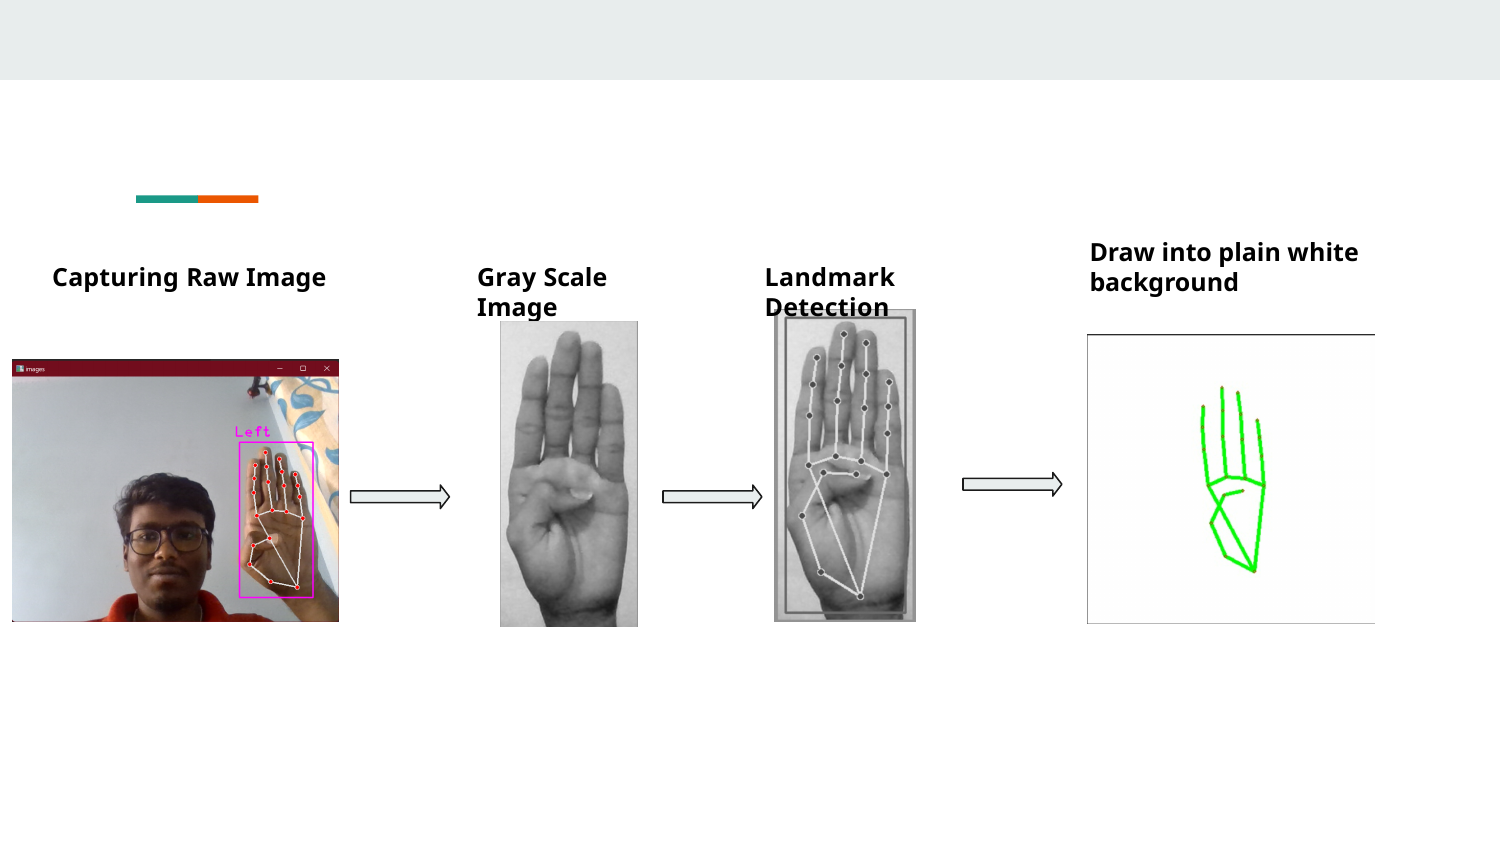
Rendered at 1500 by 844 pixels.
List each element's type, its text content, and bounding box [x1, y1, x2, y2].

text_box Landmark Detection [762, 259, 1013, 322]
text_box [662, 484, 763, 510]
picture [12, 359, 340, 623]
text_box Gray Scale Image [474, 259, 688, 322]
picture [1087, 334, 1375, 624]
picture [499, 321, 638, 628]
text_box [0, 0, 1500, 80]
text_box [962, 471, 1063, 498]
text_box Draw into plain white background [1087, 234, 1438, 297]
text_box Capturing Raw Image [50, 259, 358, 292]
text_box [135, 195, 259, 204]
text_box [349, 484, 451, 510]
picture [774, 309, 916, 623]
